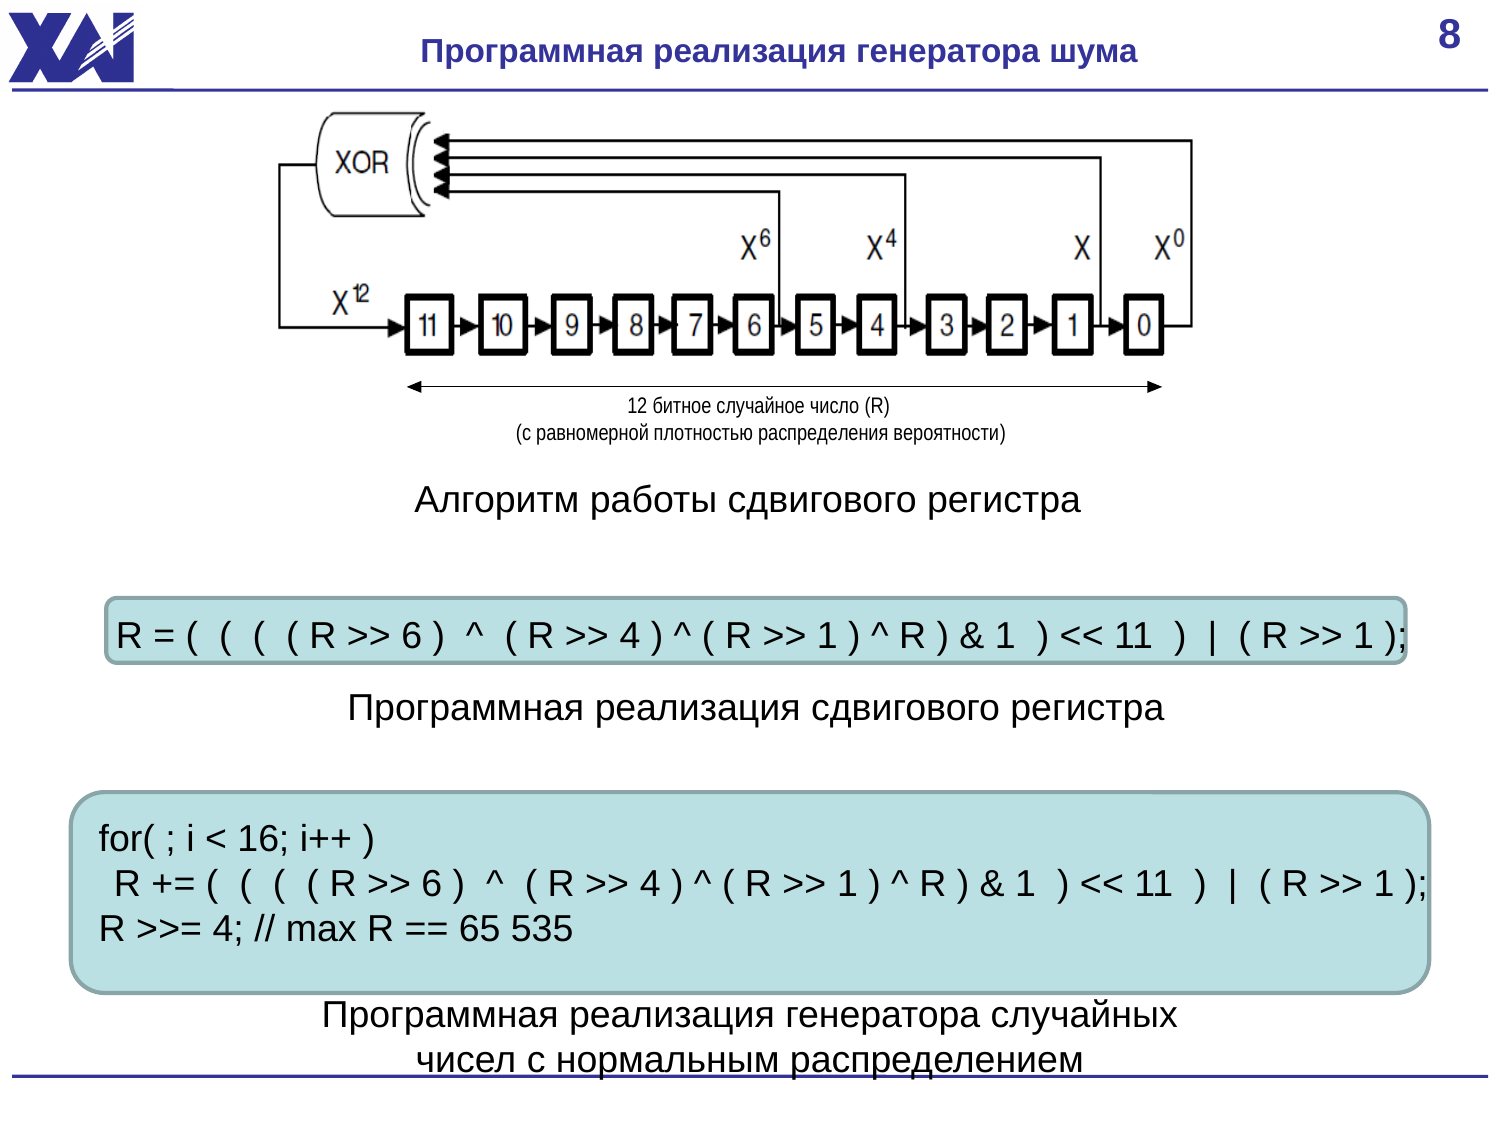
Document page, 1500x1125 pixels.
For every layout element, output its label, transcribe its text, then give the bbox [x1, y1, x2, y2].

text_box [105, 595, 1407, 603]
text_box Алгоритм работы сдвигового регистра [395, 467, 1100, 528]
text_box Программная реализация генератора шума [159, 21, 1399, 77]
text_box [74, 790, 1426, 806]
text_box 8 [1399, 0, 1500, 84]
text_box for( ; i < 16; i++ ) R += ( ( ( ( R >> 6 ) ^ ( R >> 4 ) ^ ( R >> 1 ) ^ R ) & 1 ) << 11 ) | ( R >> 1 ); R >>= 4; // max R == 65 535 [0, 806, 1500, 957]
text_box R = ( ( ( ( R >> 6 ) ^ ( R >> 4 ) ^ ( R >> 1 ) ^ R ) & 1 ) << 11 ) | ( R >> 1 ); [11, 603, 1500, 664]
text_box [68, 957, 1432, 996]
text_box Программная реализация генератора случайных чисел с нормальным распределением [268, 982, 1232, 1088]
picture [0, 4, 142, 91]
text_box Программная реализация сдвигового регистра [274, 675, 1238, 735]
text_box [1423, 84, 1500, 92]
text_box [265, 95, 1205, 450]
